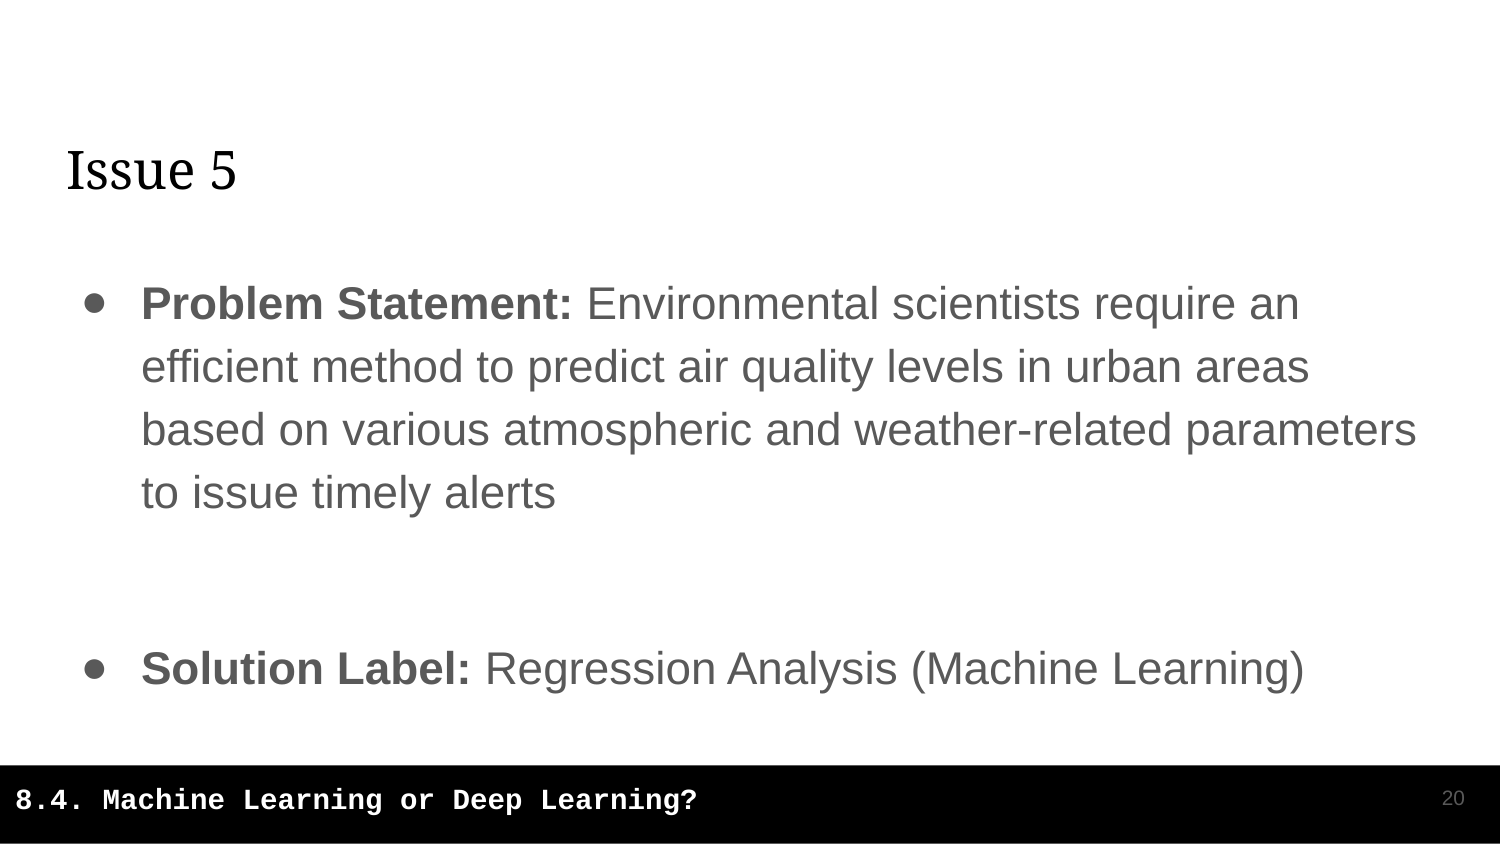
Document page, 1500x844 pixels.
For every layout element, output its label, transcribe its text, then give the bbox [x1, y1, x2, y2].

list Problem Statement: Environmental scientists require an efficient method to predict air quality levels in urban areas based on various atmospheric and weather-related parameters to issue timely alerts Solution Label: Regression Analysis (Machine Learning) [51, 250, 1449, 775]
text_box 8.4. Machine Learning or Deep Learning? [0, 765, 1500, 844]
title Issue 5 [51, 121, 1449, 216]
slide_number ‹#› [1389, 764, 1480, 830]
